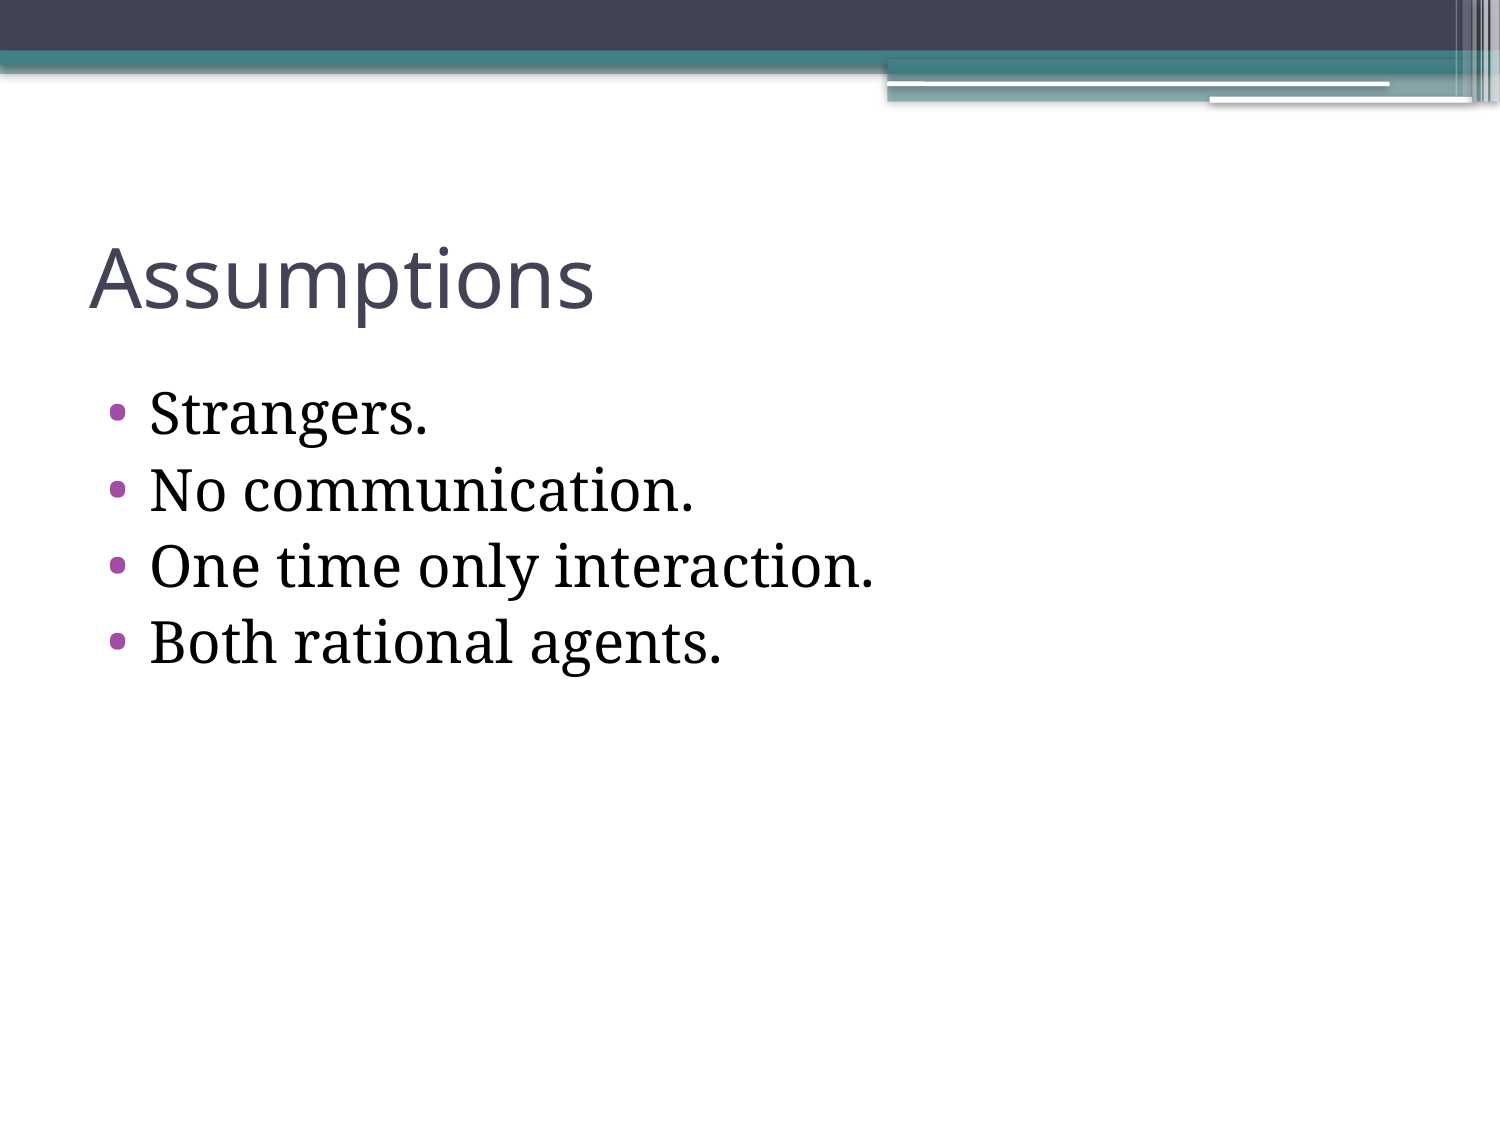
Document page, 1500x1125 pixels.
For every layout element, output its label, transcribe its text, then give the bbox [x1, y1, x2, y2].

title Assumptions [75, 187, 1425, 363]
list Strangers. No communication. One time only interaction. Both rational agents. [75, 368, 1425, 1079]
